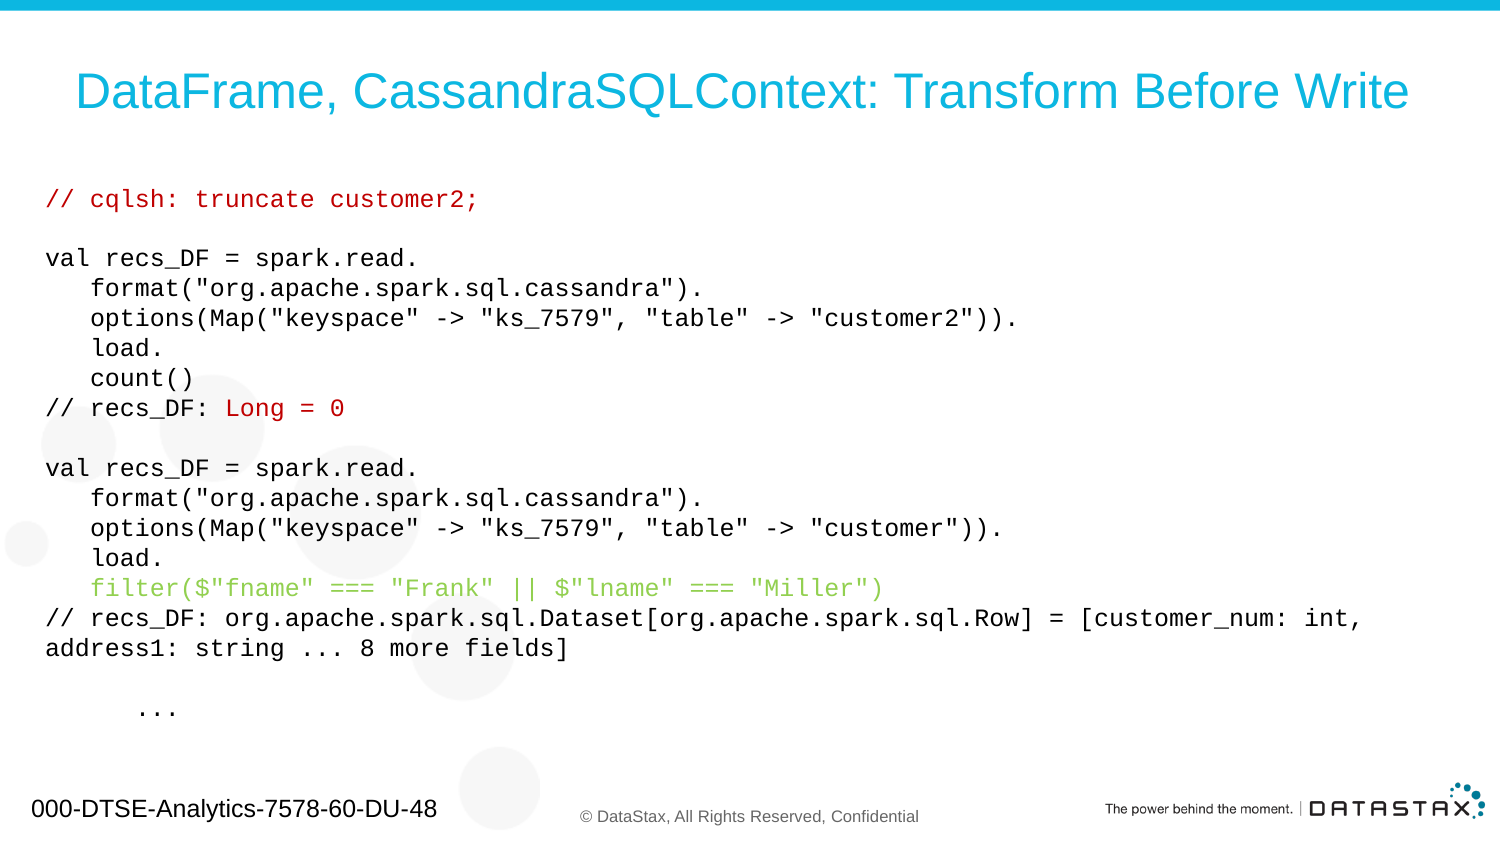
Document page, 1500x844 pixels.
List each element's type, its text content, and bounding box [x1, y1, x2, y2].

picture [1090, 767, 1500, 834]
title DataFrame, CassandraSQLContext: Transform Before Write [75, 44, 1463, 135]
text_box // cqlsh: truncate customer2; val recs_DF = spark.read. format("org.apache.spark.sql.cassandra"). options(Map("keyspace" -> "ks_7579", "table" -> "customer2")). load. count() // recs_DF: Long = 0 val recs_DF = spark.read. format("org.apache.spark.sql.cassandra"). options(Map("keyspace" -> "ks_7579", "table" -> "customer")). load. filter($"fname" === "Frank" || $"lname" === "Miller") // recs_DF: org.apache.spark.sql.Dataset[org.apache.spark.sql.Row] = [customer_num: int, address1: string ... 8 more fields] ... [30, 174, 1487, 759]
slide_number 000-DTSE-Analytics-7578-60-DU-48 [16, 785, 720, 831]
